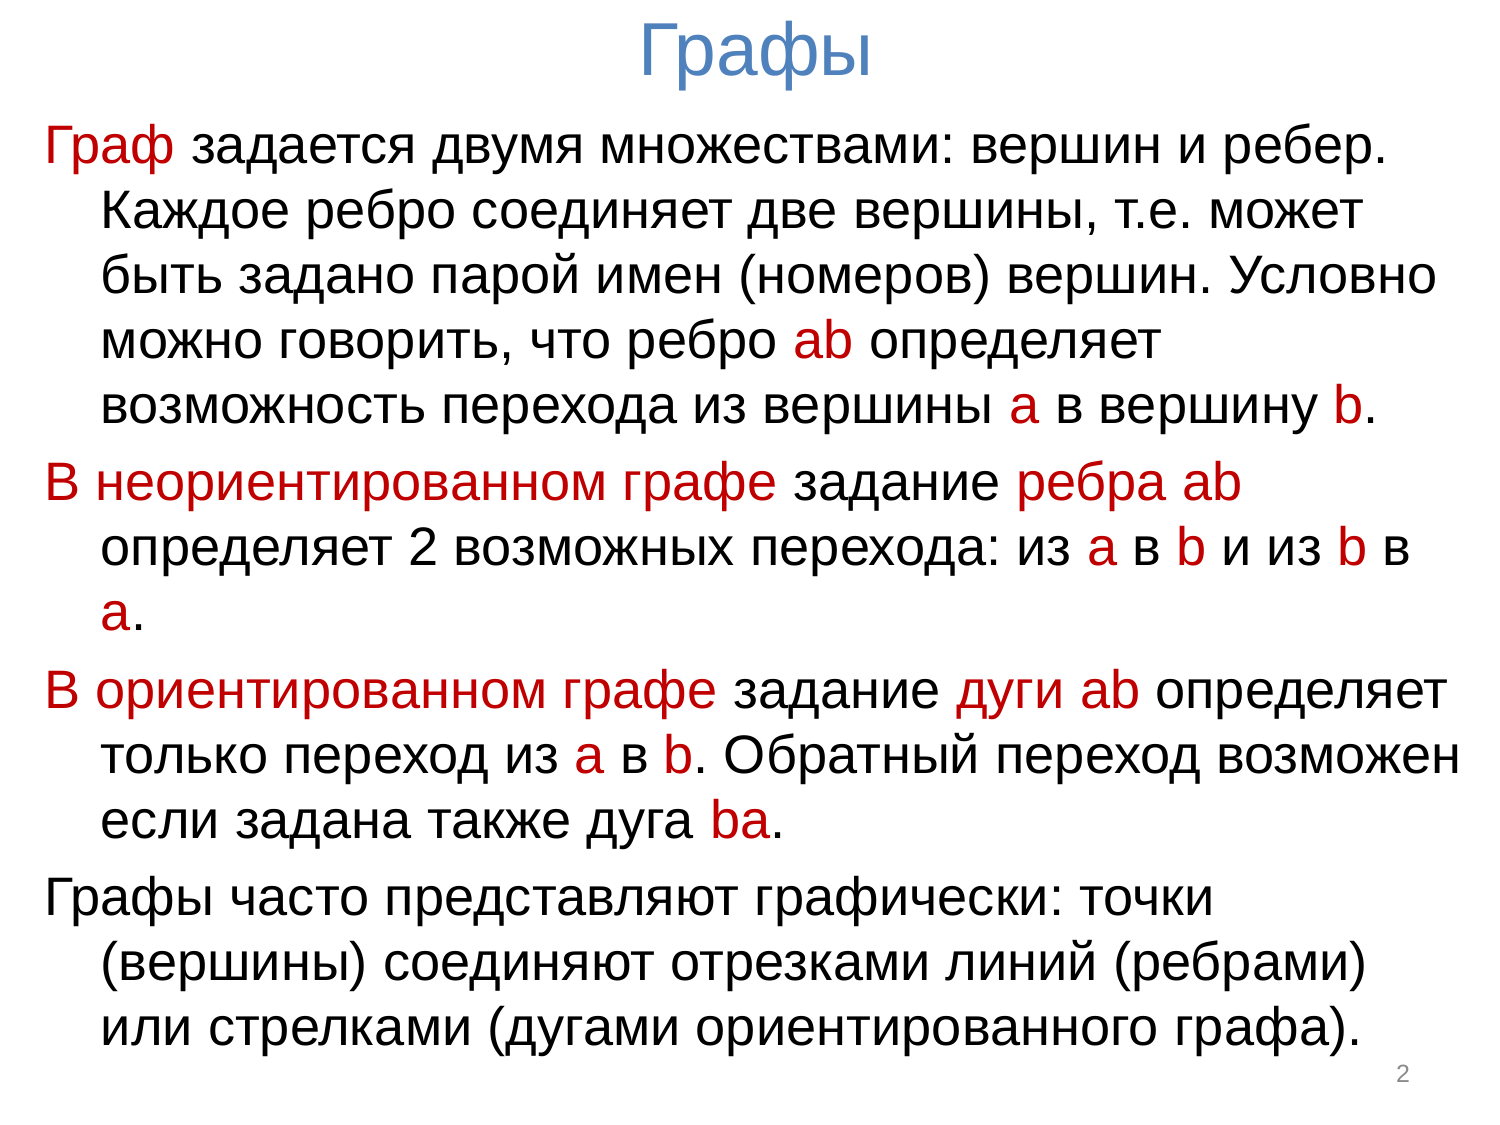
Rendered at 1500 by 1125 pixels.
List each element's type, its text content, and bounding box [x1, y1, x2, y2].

slide_number 2 [1074, 1042, 1425, 1103]
title Графы [29, 0, 1483, 90]
subtitle Граф задается двумя множествами: вершин и ребер. Каждое ребро соединяет две вершины, т.е. может быть задано парой имен (номеров) вершин. Условно можно говорить, что ребро ab определяет возможность перехода из вершины a в вершину b. В неориентированном графе задание ребра ab определяет 2 возможных перехода: из a в b и из b в a. В ориентированном графе задание дуги ab определяет только переход из a в b. Обратный переход возможен если задана также дуга ba. Графы часто представляют графически: точки (вершины) соединяют отрезками линий (ребрами) или стрелками (дугами ориентированного графа). [29, 101, 1483, 1125]
